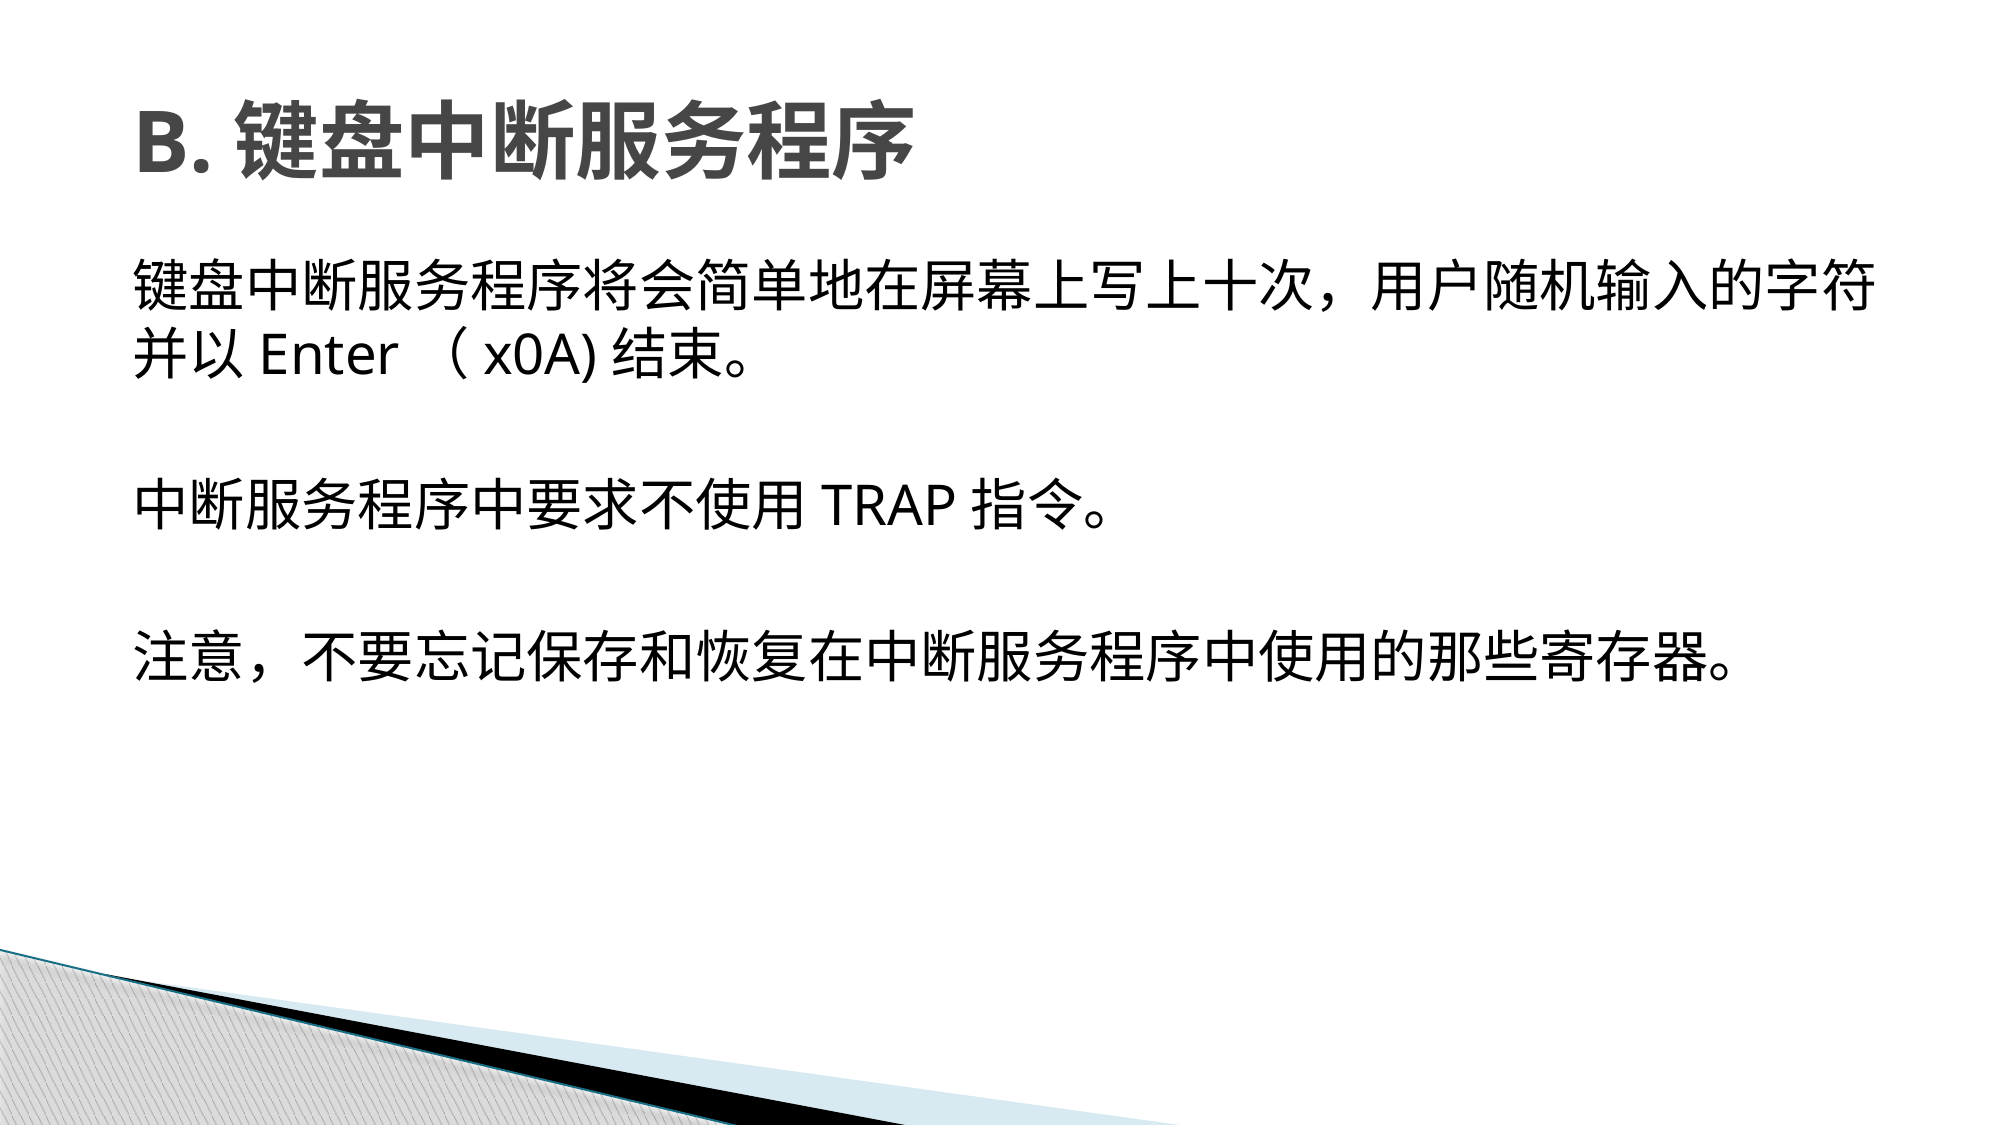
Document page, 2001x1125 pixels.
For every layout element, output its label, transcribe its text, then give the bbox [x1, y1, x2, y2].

list 键盘中断服务程序将会简单地在屏幕上写上十次，用户随机输入的字符并以Enter（x0A)结束。 中断服务程序中要求不使用TRAP指令。 注意，不要忘记保存和恢复在中断服务程序中使用的那些寄存器。 [99, 243, 1900, 986]
title B.键盘中断服务程序 [99, 45, 1900, 233]
